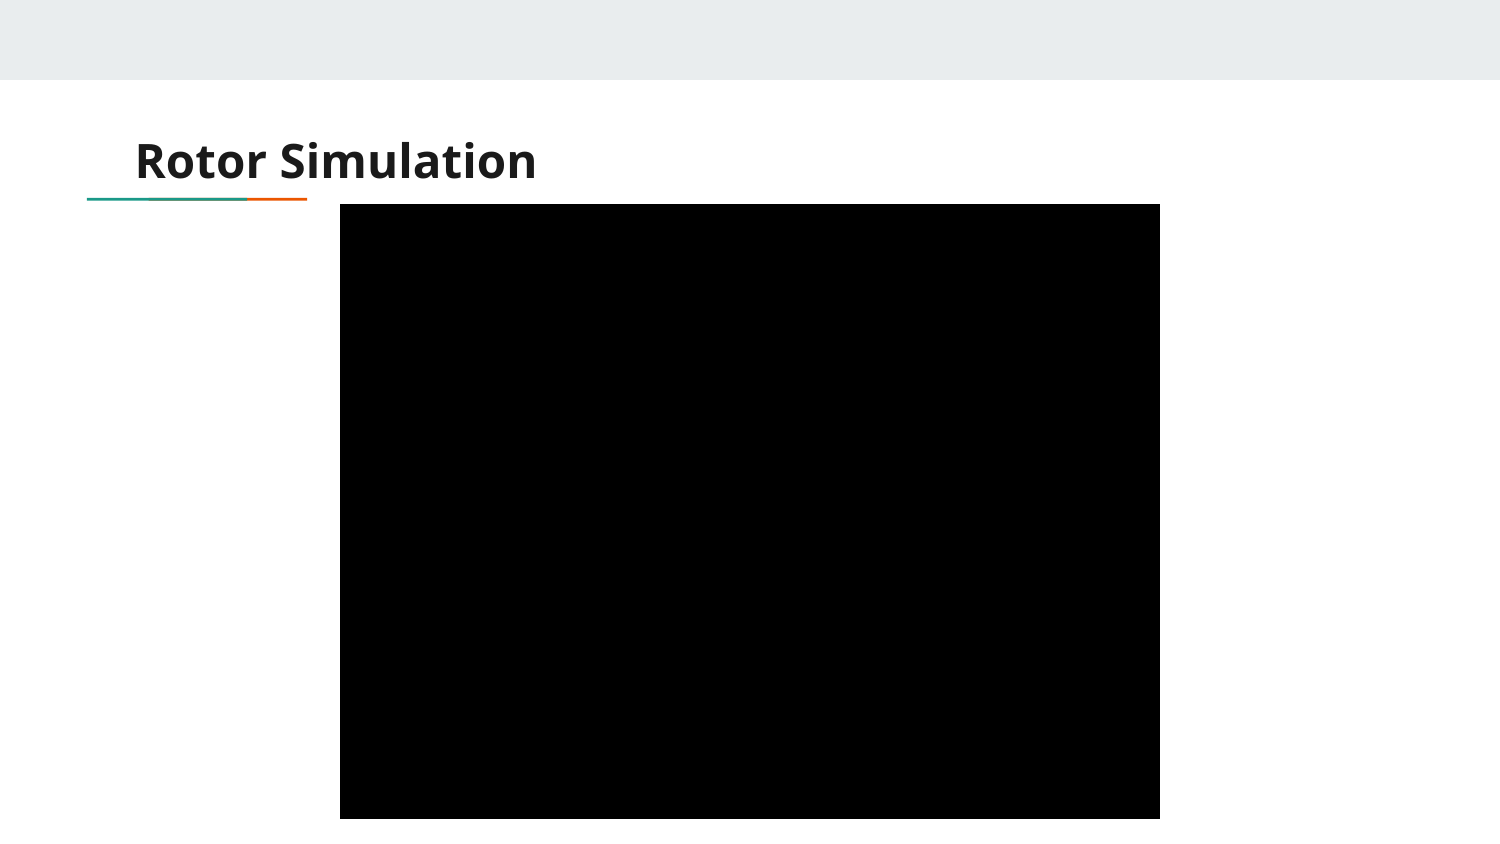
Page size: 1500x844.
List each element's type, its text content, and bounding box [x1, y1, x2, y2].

title Rotor Simulation [119, 116, 1381, 205]
picture [340, 203, 1160, 819]
